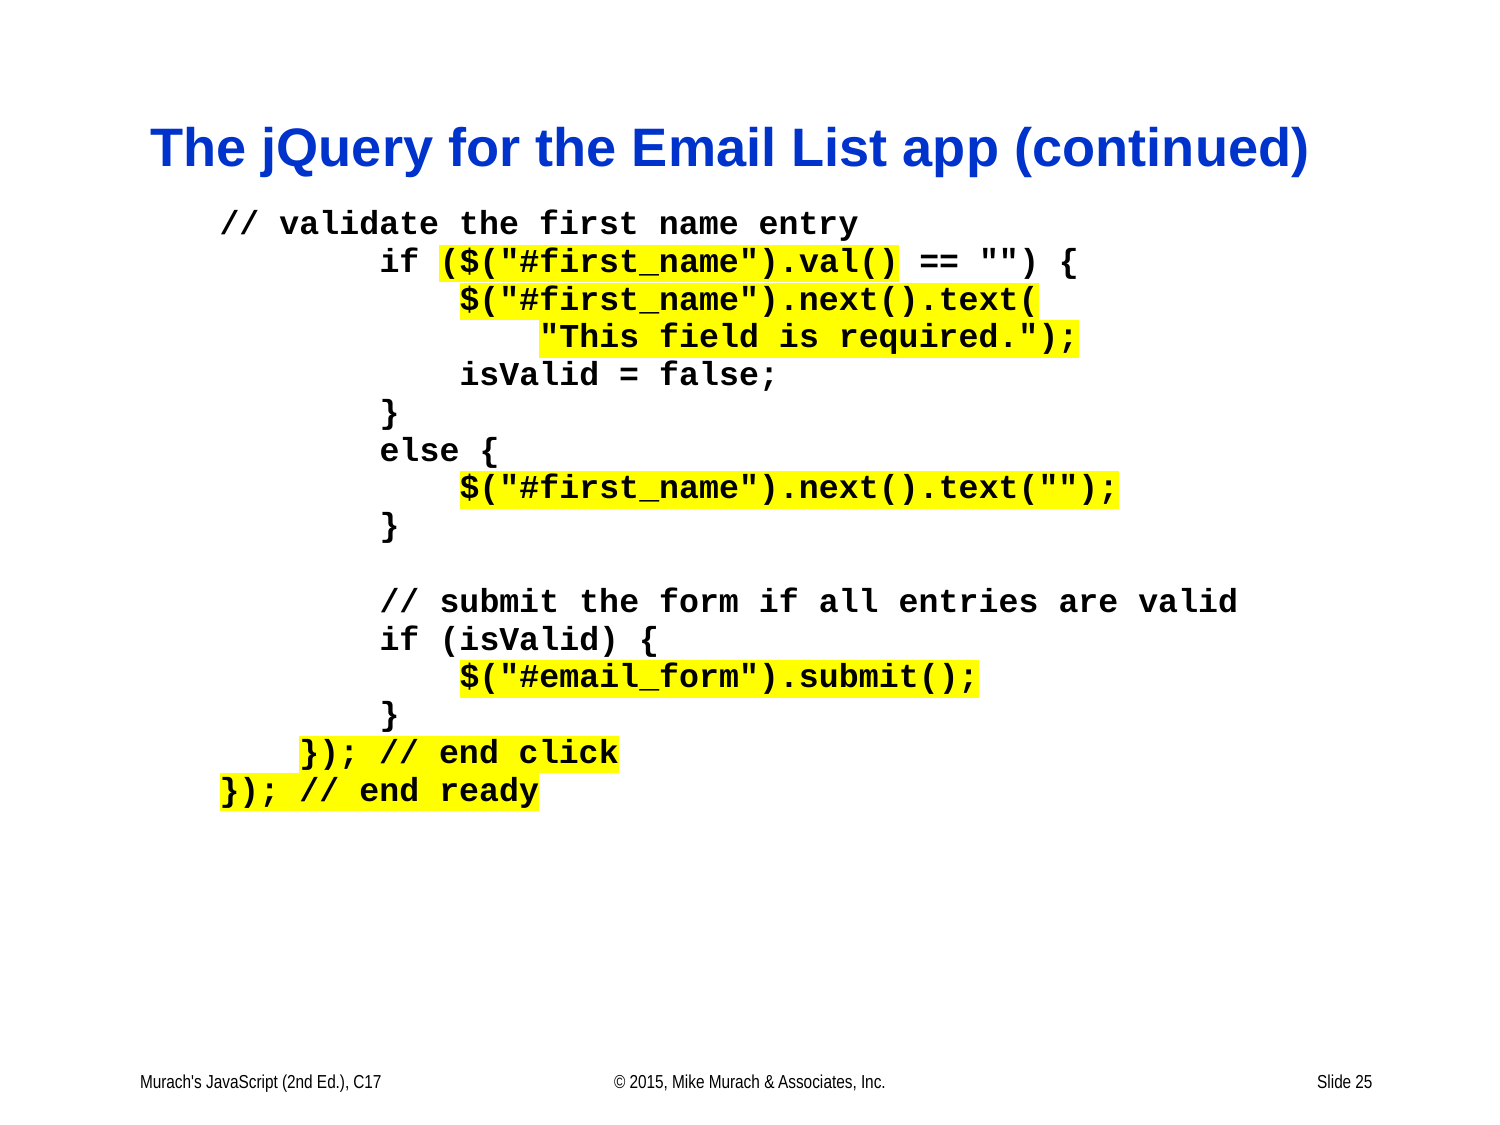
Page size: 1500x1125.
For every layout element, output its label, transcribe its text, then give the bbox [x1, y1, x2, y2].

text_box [162, 206, 1361, 813]
footer © 2015, Mike Murach & Associates, Inc. [474, 1025, 1025, 1100]
slide_number Murach's JavaScript (2nd Ed.), C17 [125, 1025, 450, 1100]
title The jQuery for the Email List app (continued) [150, 112, 1350, 179]
slide_number Slide 25 [1074, 1025, 1388, 1100]
